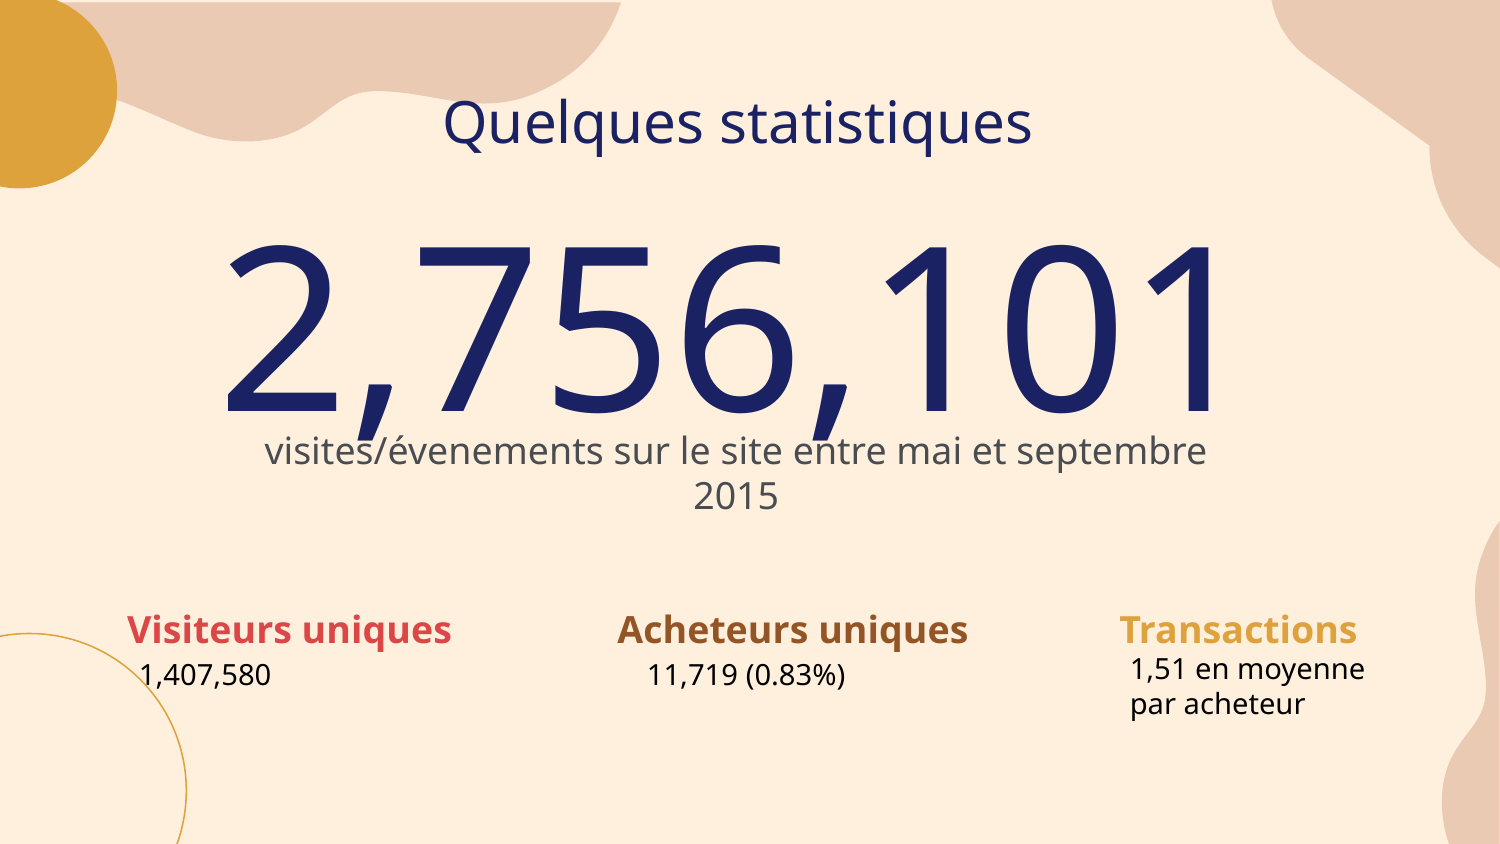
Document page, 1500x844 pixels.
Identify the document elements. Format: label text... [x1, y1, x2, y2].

text_box Acheteurs uniques [572, 599, 994, 658]
text_box 1,407,580 [124, 610, 447, 737]
text_box 1,51 en moyenne par acheteur [1114, 622, 1437, 749]
text_box Quelques statistiques [105, 72, 1372, 167]
text_box Visiteurs uniques [112, 598, 496, 658]
text_box 11,719 (0.83%) [631, 610, 955, 737]
title 2,756,101 [105, 167, 1372, 472]
list visites/évenements sur le site entre mai et septembre 2015 [234, 433, 1238, 511]
text_box Transactions [1104, 599, 1414, 658]
